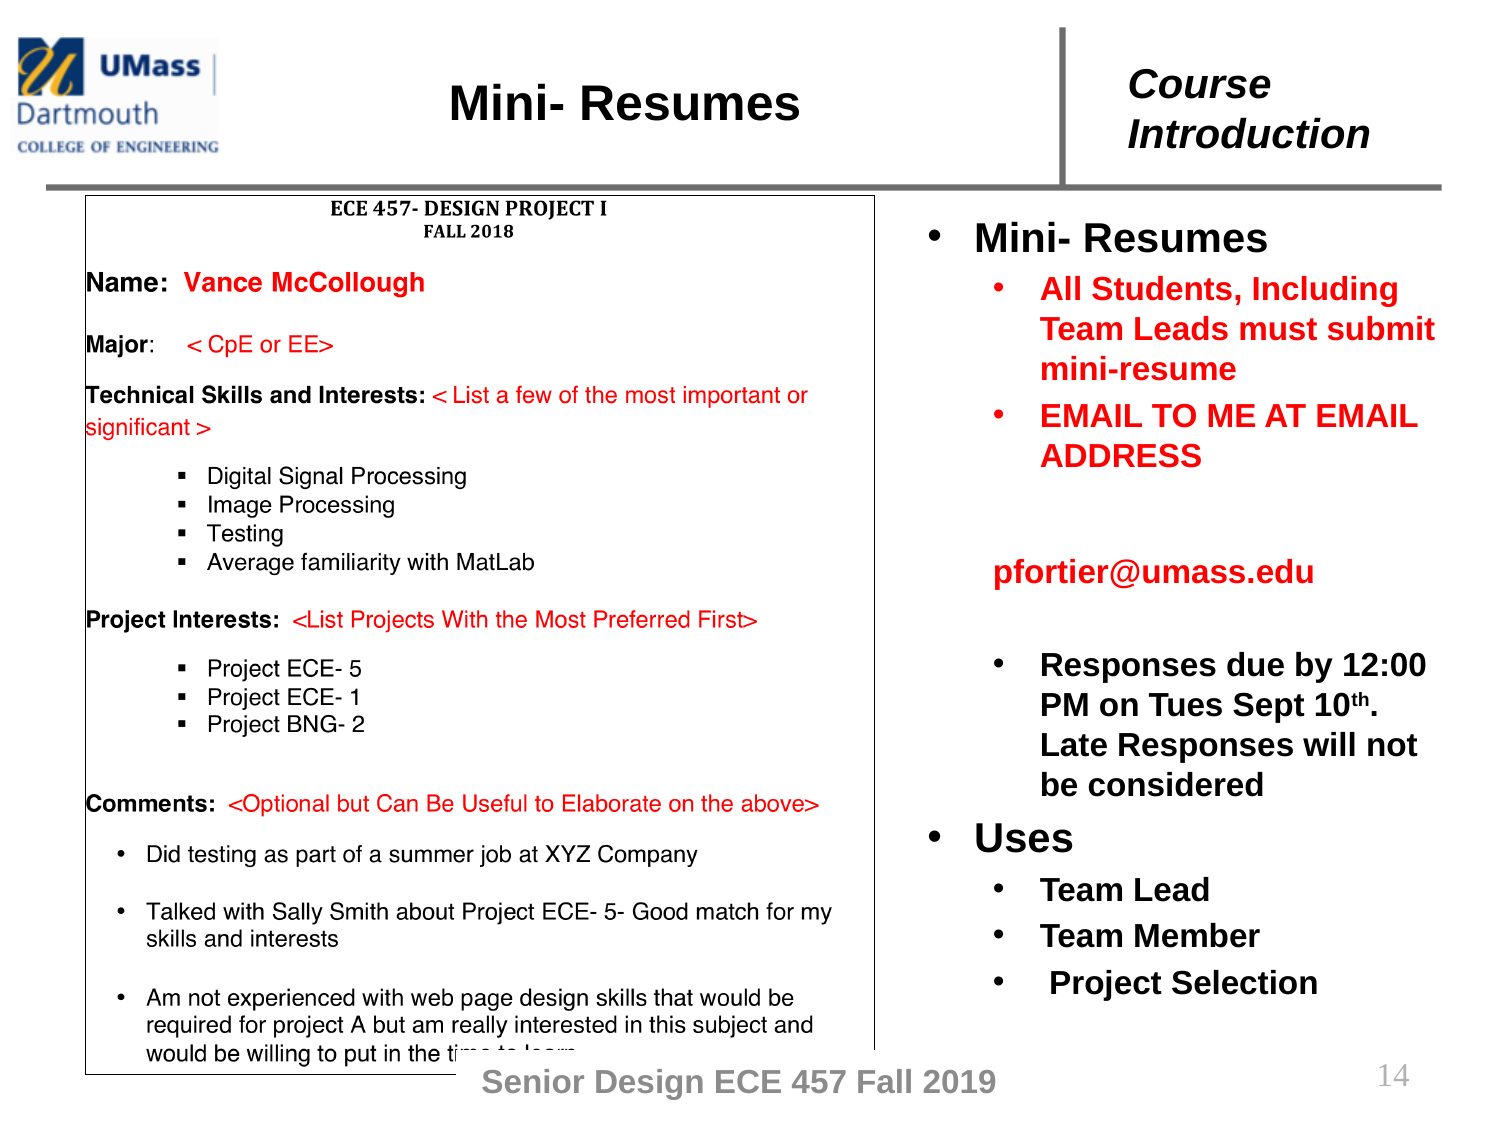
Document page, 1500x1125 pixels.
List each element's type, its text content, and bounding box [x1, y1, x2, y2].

picture [9, 37, 238, 161]
picture [85, 194, 876, 1076]
slide_number 14 [1074, 1042, 1425, 1103]
footer Senior Design ECE 457 Fall 2019 [456, 1050, 1032, 1111]
list Mini- Resumes All Students, Including Team Leads must submit mini-resume EMAIL TO ME AT EMAIL ADDRESS pfortier@umass.edu Responses due by 12:00 PM on Tues Sept 10th. Late Responses will not be considered Uses Team Lead Team Member Project Selection [912, 203, 1475, 1108]
title Mini- Resumes [237, 50, 1013, 150]
